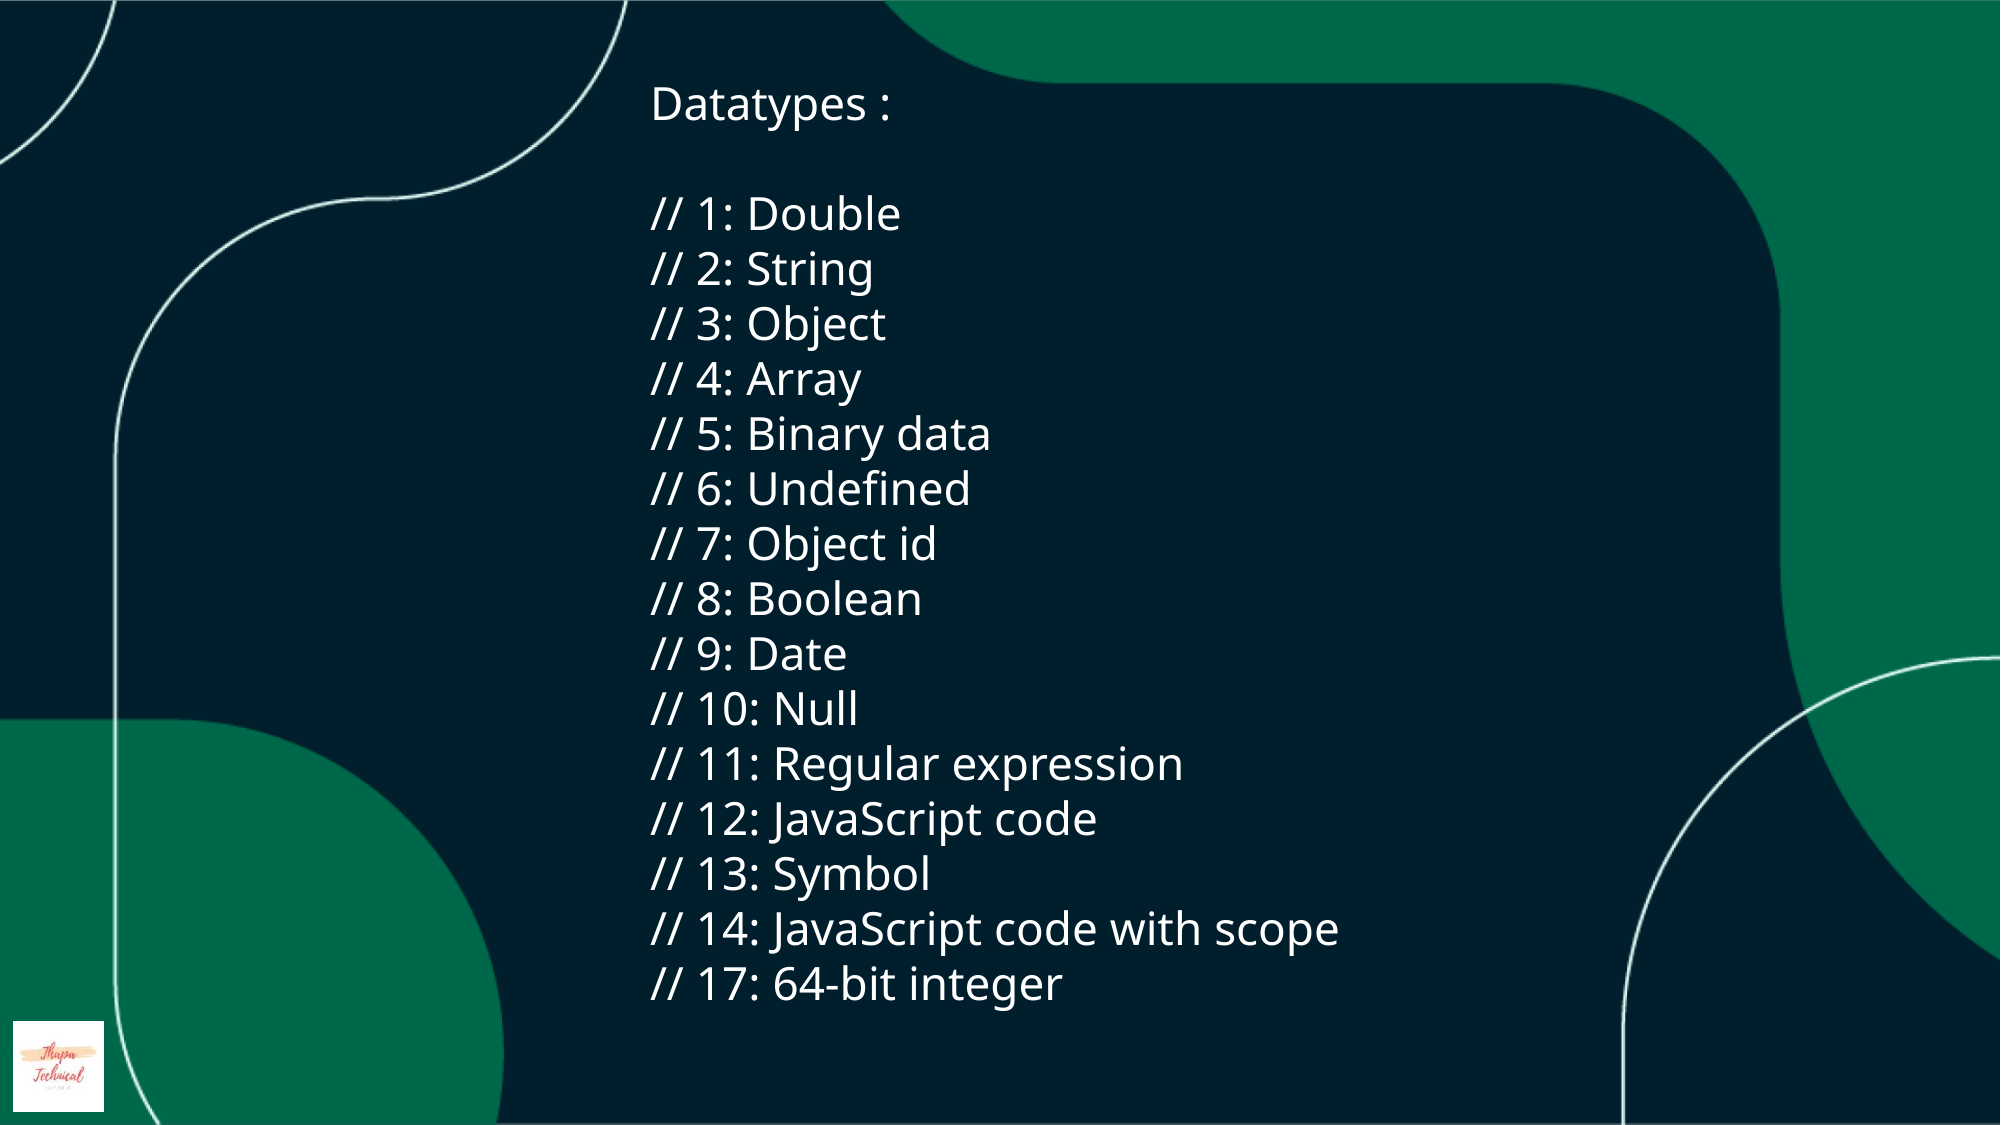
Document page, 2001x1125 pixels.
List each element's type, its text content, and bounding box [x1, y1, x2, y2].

title Datatypes : // 1: Double // 2: String // 3: Object // 4: Array // 5: Binary data // 6: Undefined // 7: Object id // 8: Boolean // 9: Date // 10: Null // 11: Regular expression // 12: JavaScript code // 13: Symbol // 14: JavaScript code with scope // 17: 64-bit integer [650, 75, 1850, 1075]
picture [0, 0, 2000, 1125]
